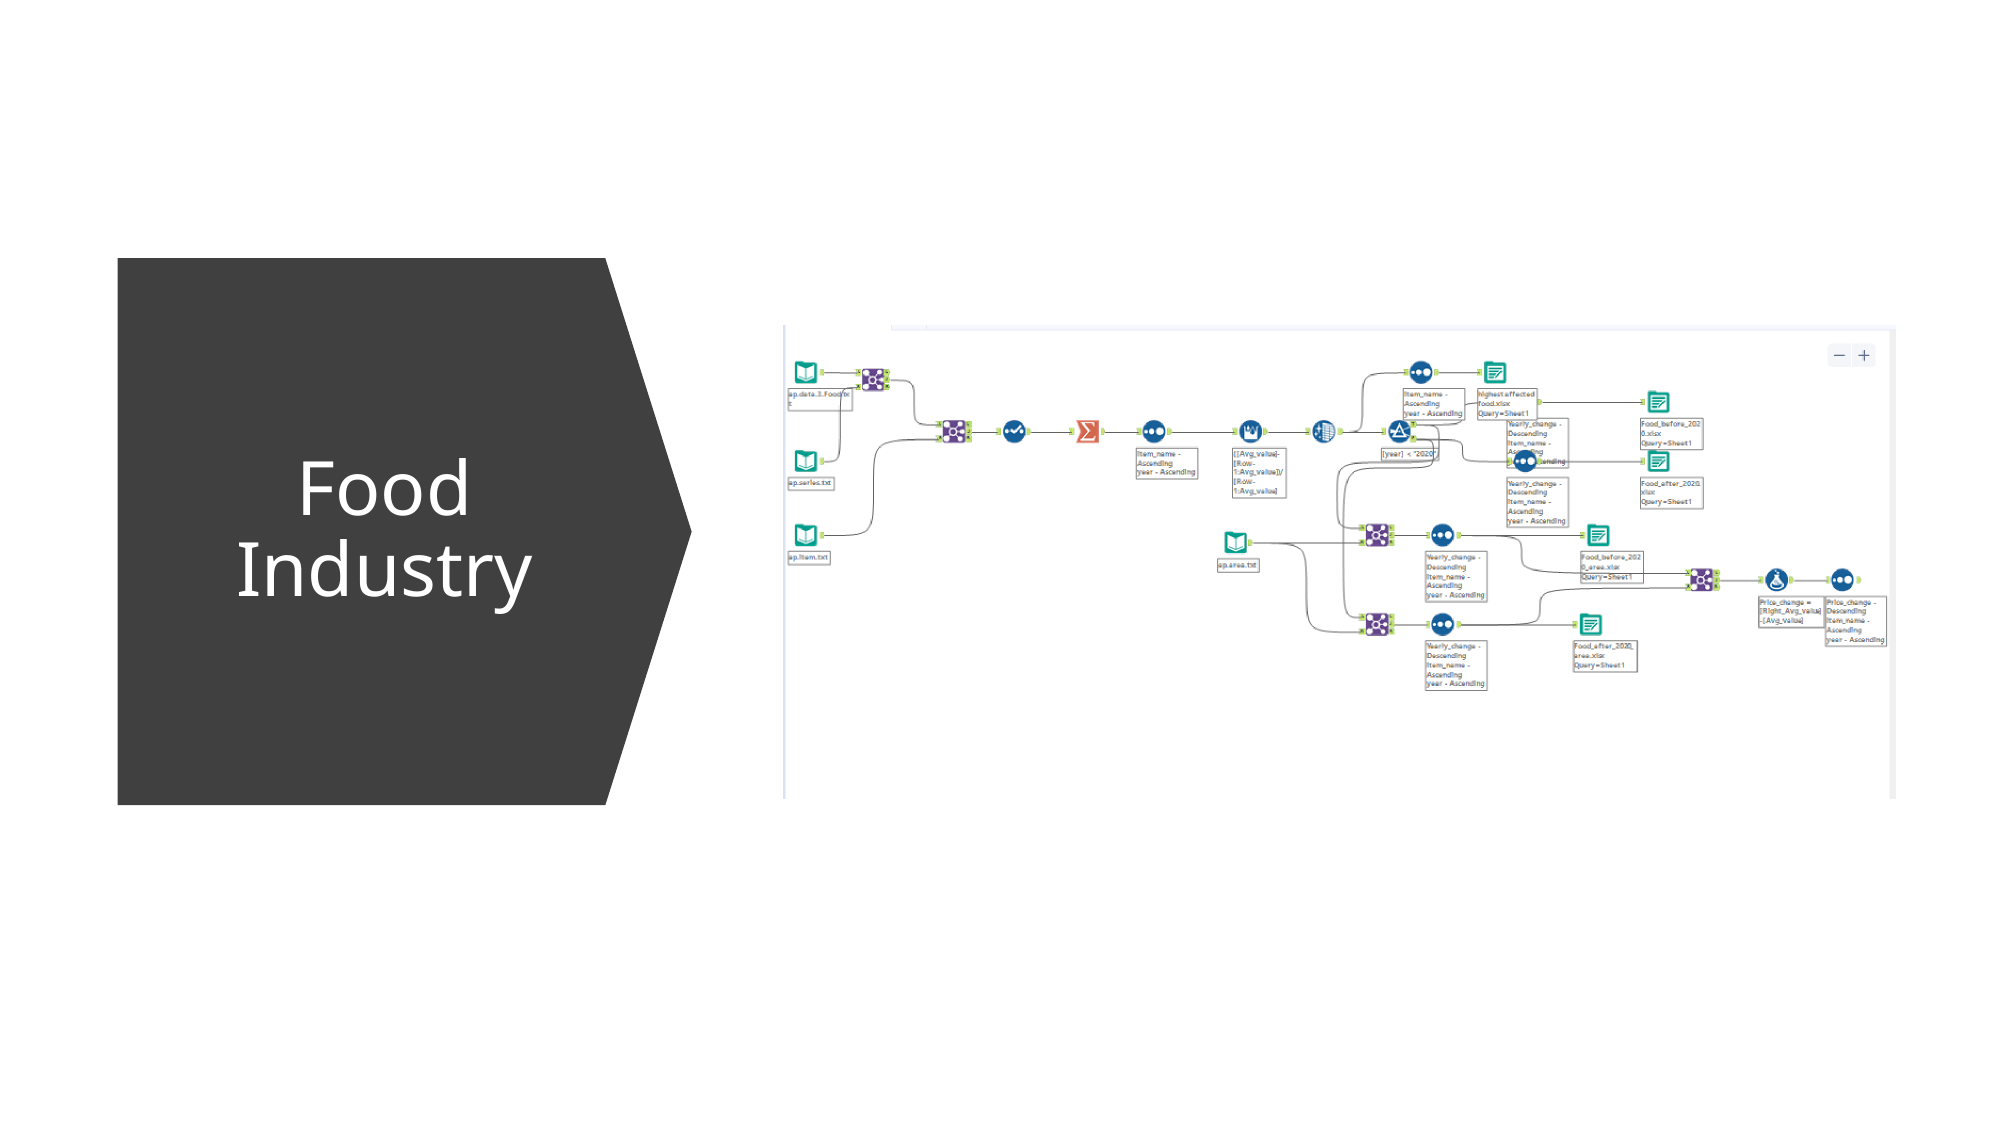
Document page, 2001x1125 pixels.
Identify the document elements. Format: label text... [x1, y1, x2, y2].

text_box [116, 257, 693, 807]
picture [783, 325, 1896, 799]
title Food Industry [168, 322, 601, 741]
